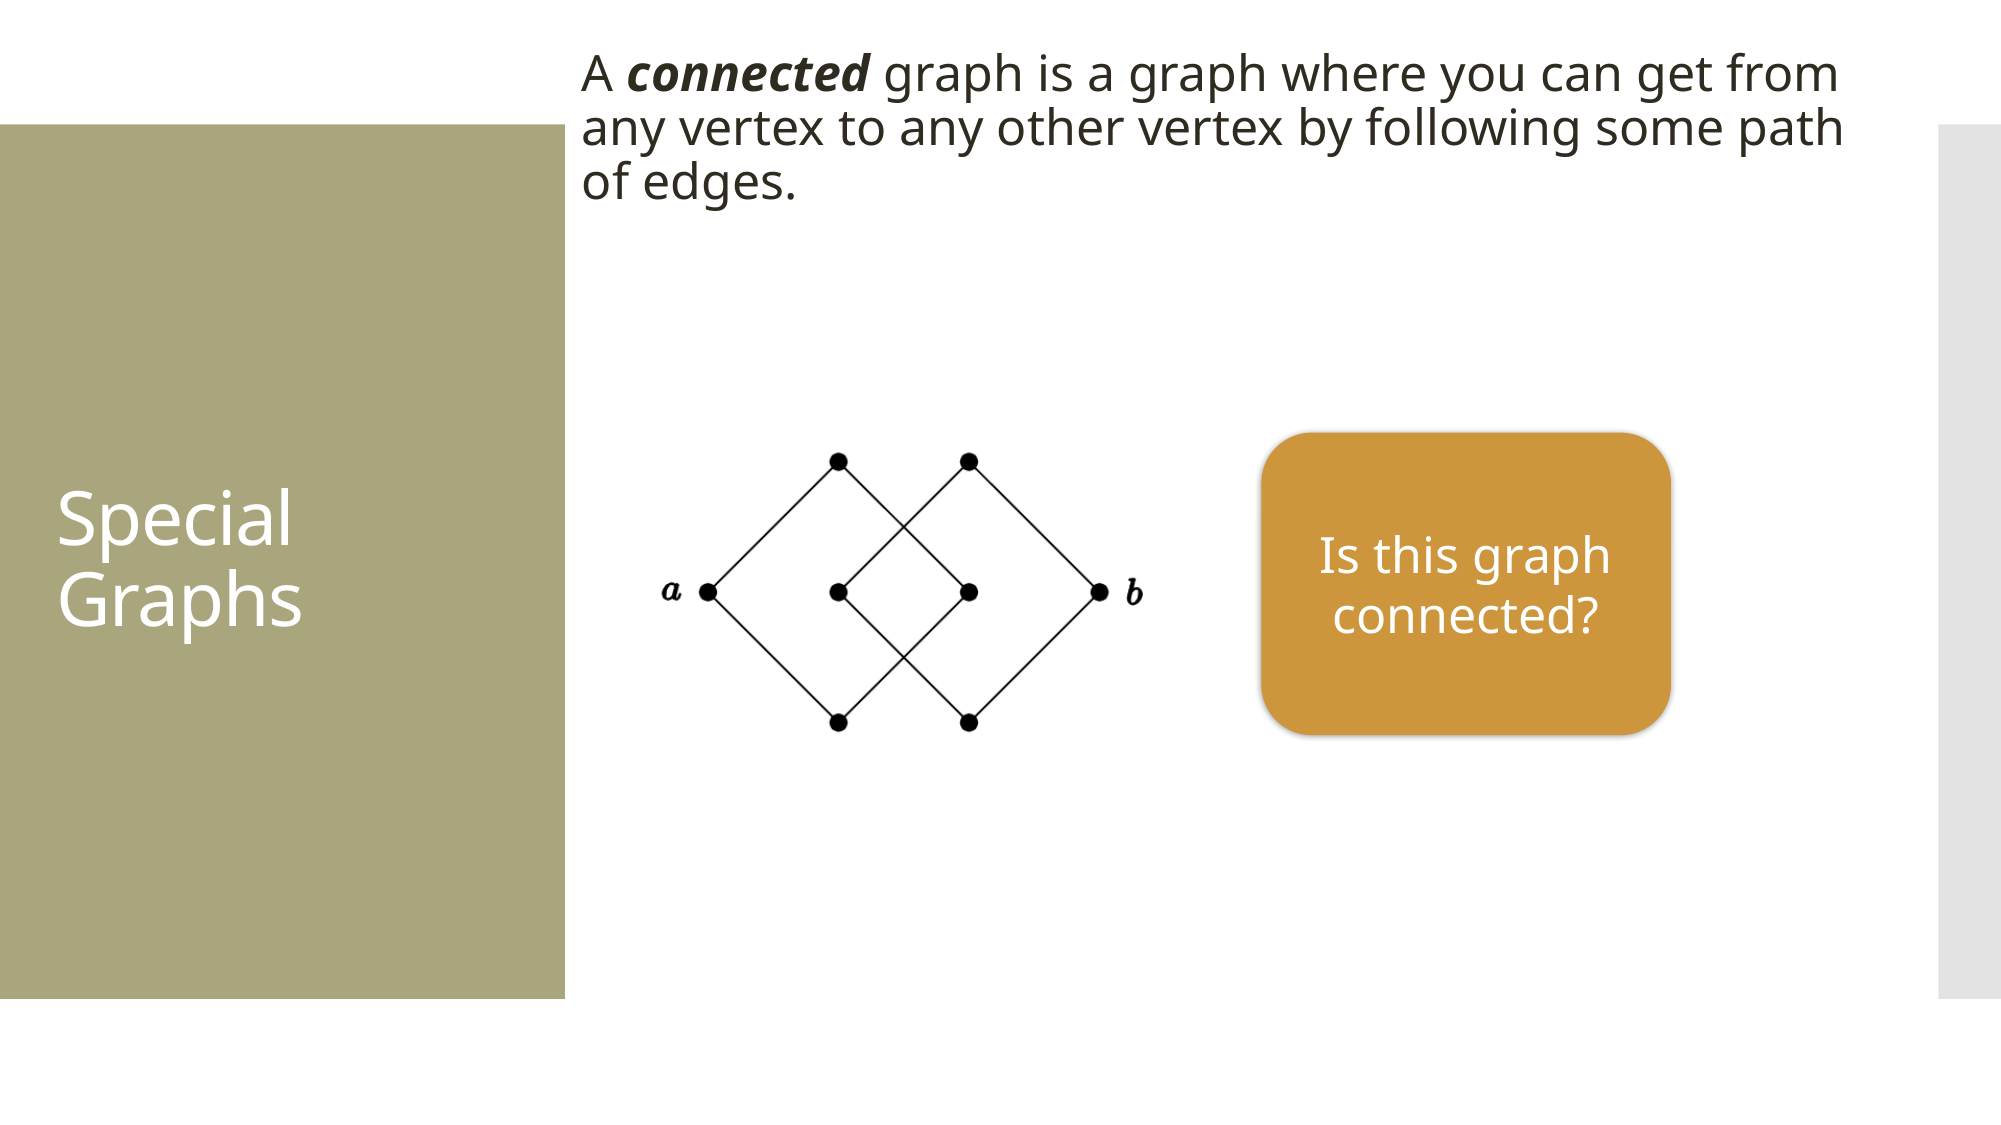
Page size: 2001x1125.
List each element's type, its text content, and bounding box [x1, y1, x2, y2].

title Special Graphs [41, 184, 525, 940]
text_box A connected graph is a graph where you can get from any vertex to any other vertex by following some path of edges. [566, 40, 1863, 1061]
text_box Is this graph connected? [1261, 432, 1671, 736]
picture [597, 394, 1194, 774]
